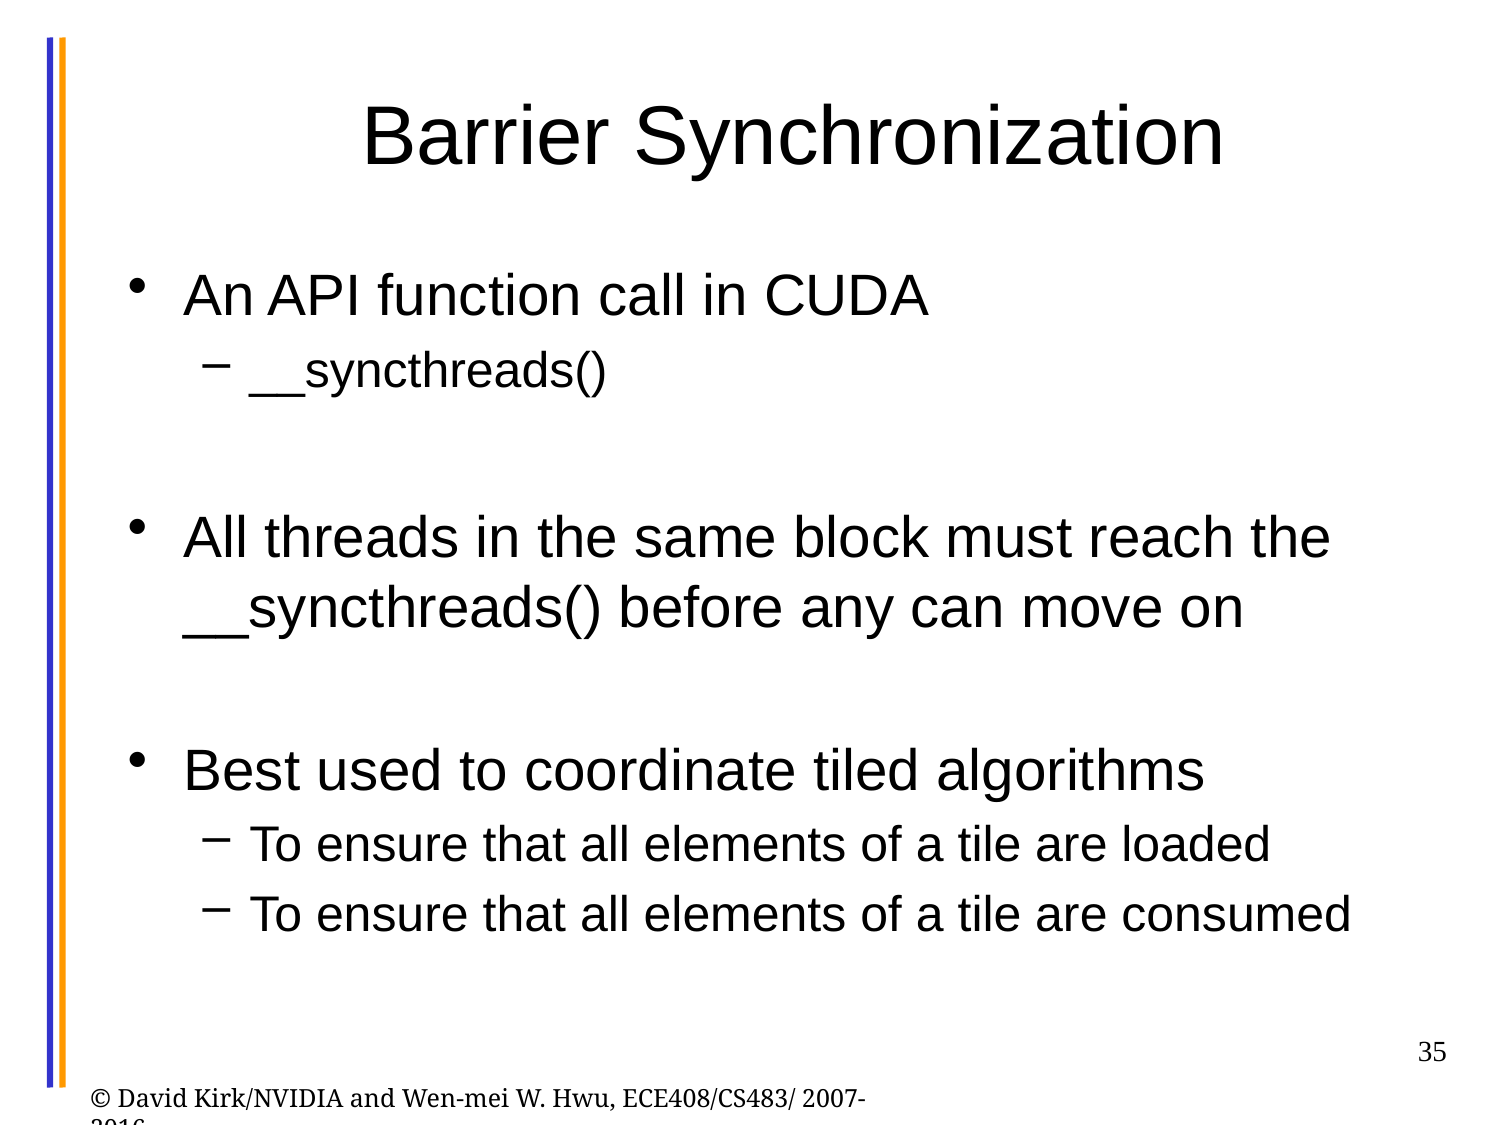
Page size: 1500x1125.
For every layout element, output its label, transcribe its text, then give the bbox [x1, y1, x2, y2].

slide_number 35 [1149, 1024, 1463, 1101]
footer © David Kirk/NVIDIA and Wen-mei W. Hwu, ECE408/CS483/ 2007-2016 [74, 1074, 938, 1125]
title Barrier Synchronization [112, 37, 1475, 225]
list An API function call in CUDA __syncthreads() All threads in the same block must reach the __syncthreads() before any can move on Best used to coordinate tiled algorithms To ensure that all elements of a tile are loaded To ensure that all elements of a tile are consumed [112, 249, 1475, 1000]
